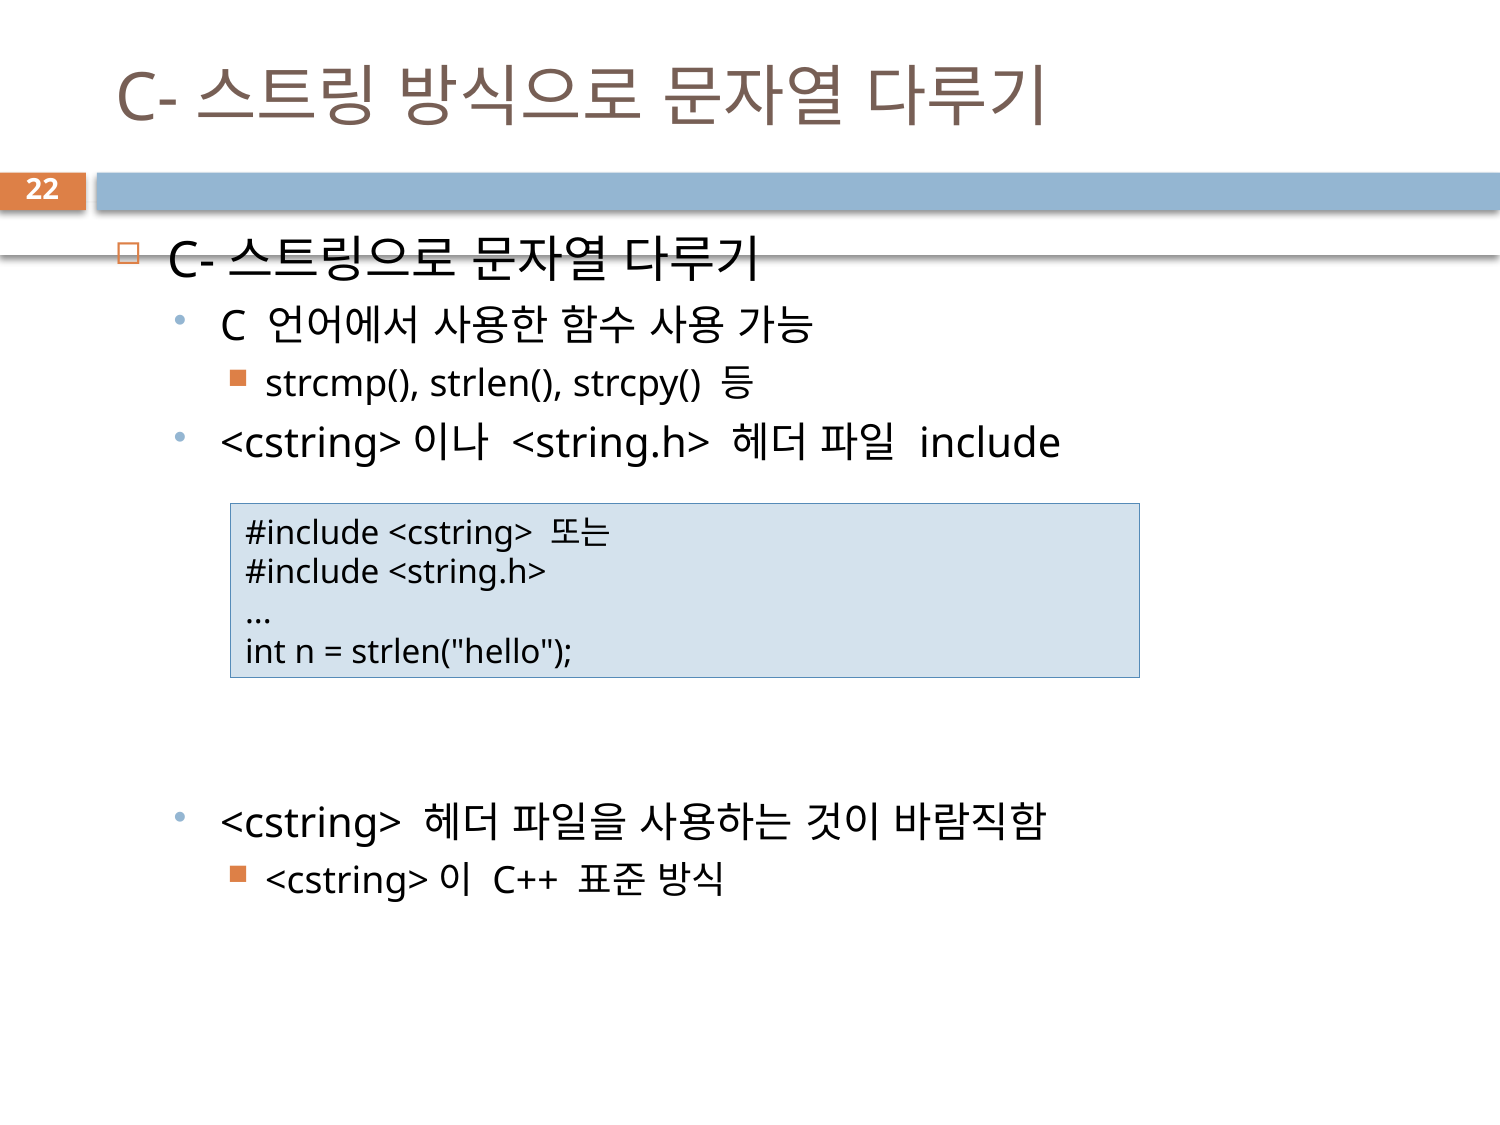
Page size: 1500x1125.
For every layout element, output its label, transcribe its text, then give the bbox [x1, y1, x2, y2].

title C-스트링 방식으로 문자열 다루기 [100, 37, 1438, 149]
text_box #include <cstring> 또는 #include <string.h> ... int n = strlen("hello"); [230, 503, 1140, 678]
slide_number 22 [0, 170, 87, 211]
list C-스트링으로 문자열 다루기 C 언어에서 사용한 함수 사용 가능 strcmp(), strlen(), strcpy() 등 <cstring>이나 <string.h> 헤더 파일 include <cstring> 헤더 파일을 사용하는 것이 바람직함 <cstring>이 C++ 표준 방식 [100, 219, 1438, 1047]
